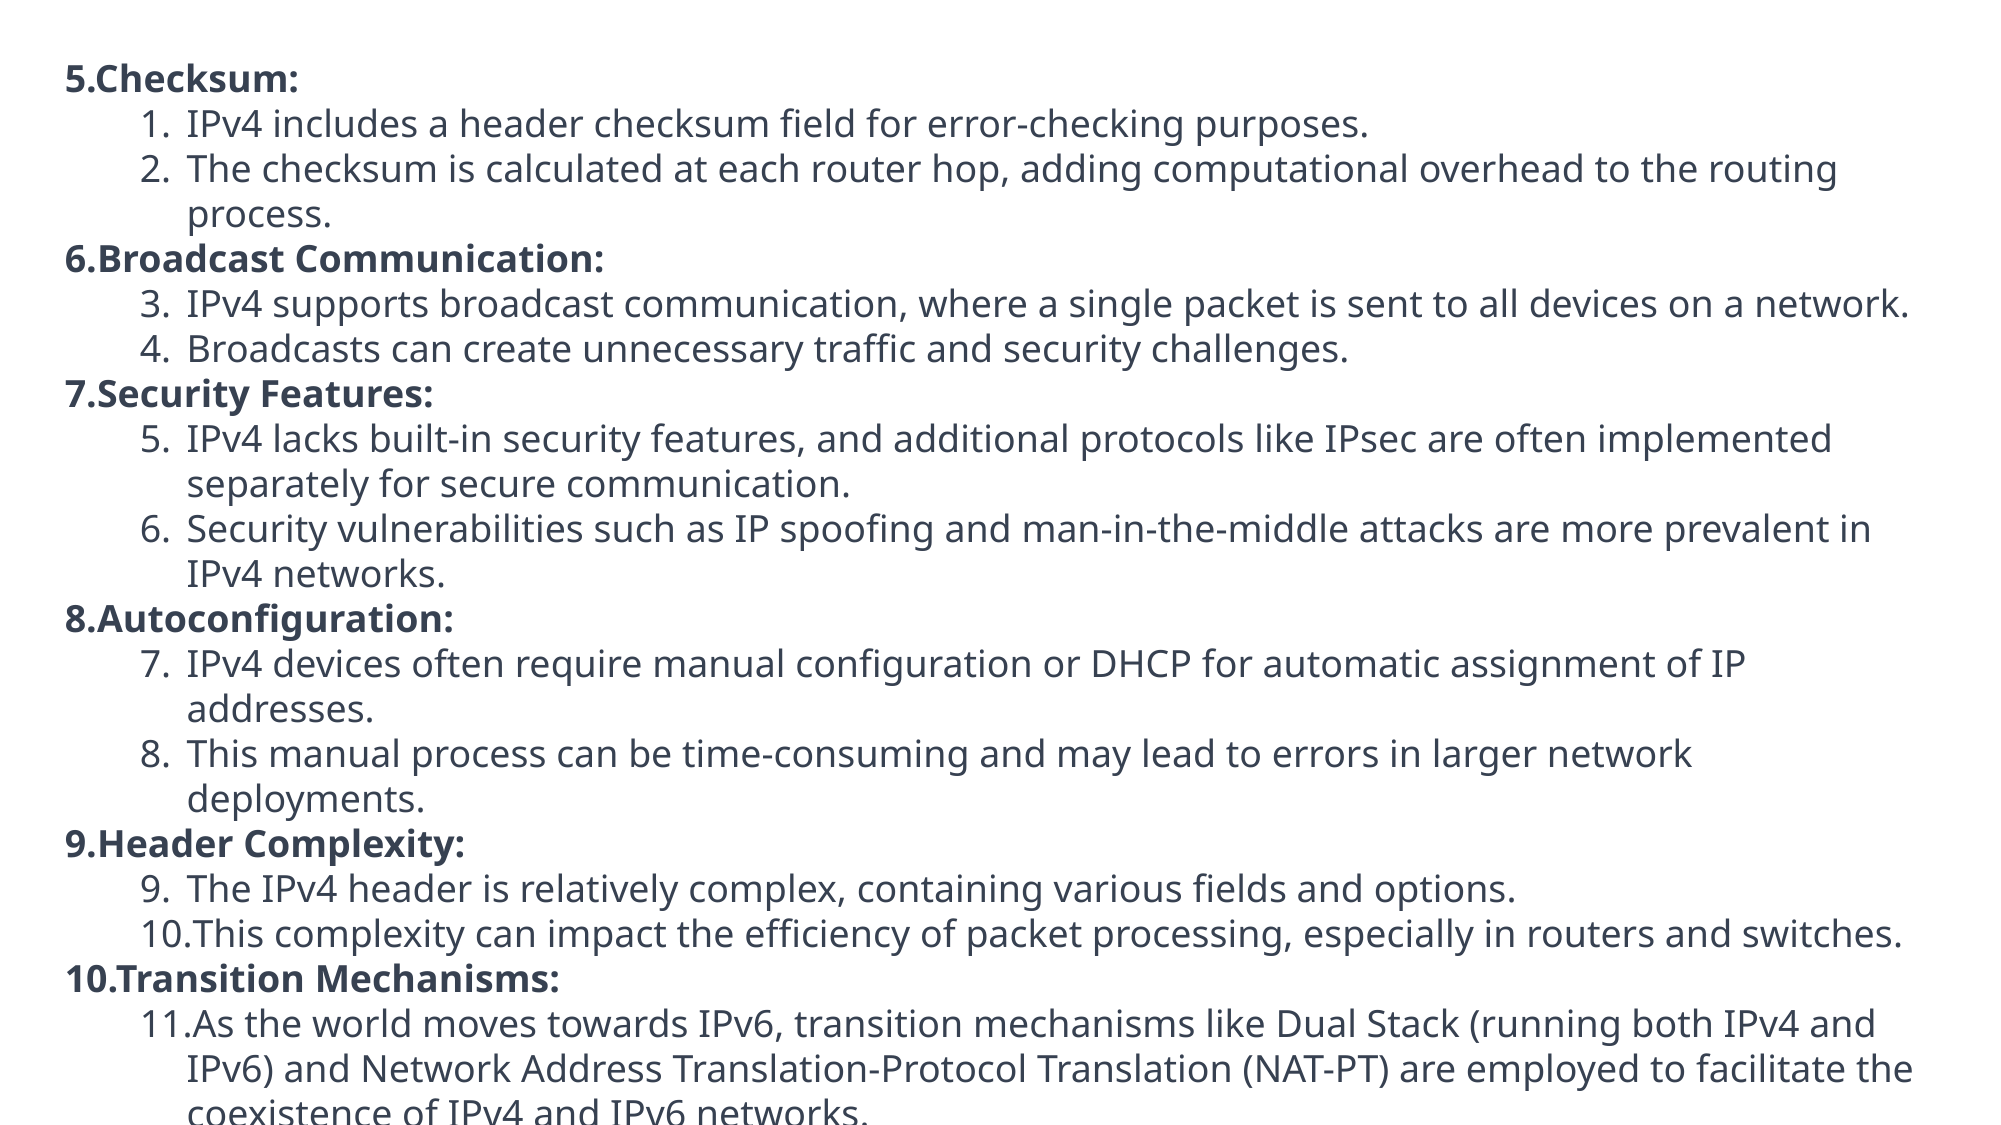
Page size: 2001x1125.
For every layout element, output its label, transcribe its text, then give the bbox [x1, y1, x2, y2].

text_box 5.Checksum: IPv4 includes a header checksum field for error-checking purposes. The checksum is calculated at each router hop, adding computational overhead to the routing process. 6.Broadcast Communication: IPv4 supports broadcast communication, where a single packet is sent to all devices on a network. Broadcasts can create unnecessary traffic and security challenges. 7.Security Features: IPv4 lacks built-in security features, and additional protocols like IPsec are often implemented separately for secure communication. Security vulnerabilities such as IP spoofing and man-in-the-middle attacks are more prevalent in IPv4 networks. 8.Autoconfiguration: IPv4 devices often require manual configuration or DHCP for automatic assignment of IP addresses. This manual process can be time-consuming and may lead to errors in larger network deployments. 9.Header Complexity: The IPv4 header is relatively complex, containing various fields and options. This complexity can impact the efficiency of packet processing, especially in routers and switches. 10.Transition Mechanisms: As the world moves towards IPv6, transition mechanisms like Dual Stack (running both IPv4 and IPv6) and Network Address Translation-Protocol Translation (NAT-PT) are employed to facilitate the coexistence of IPv4 and IPv6 networks. [49, 47, 1949, 1125]
